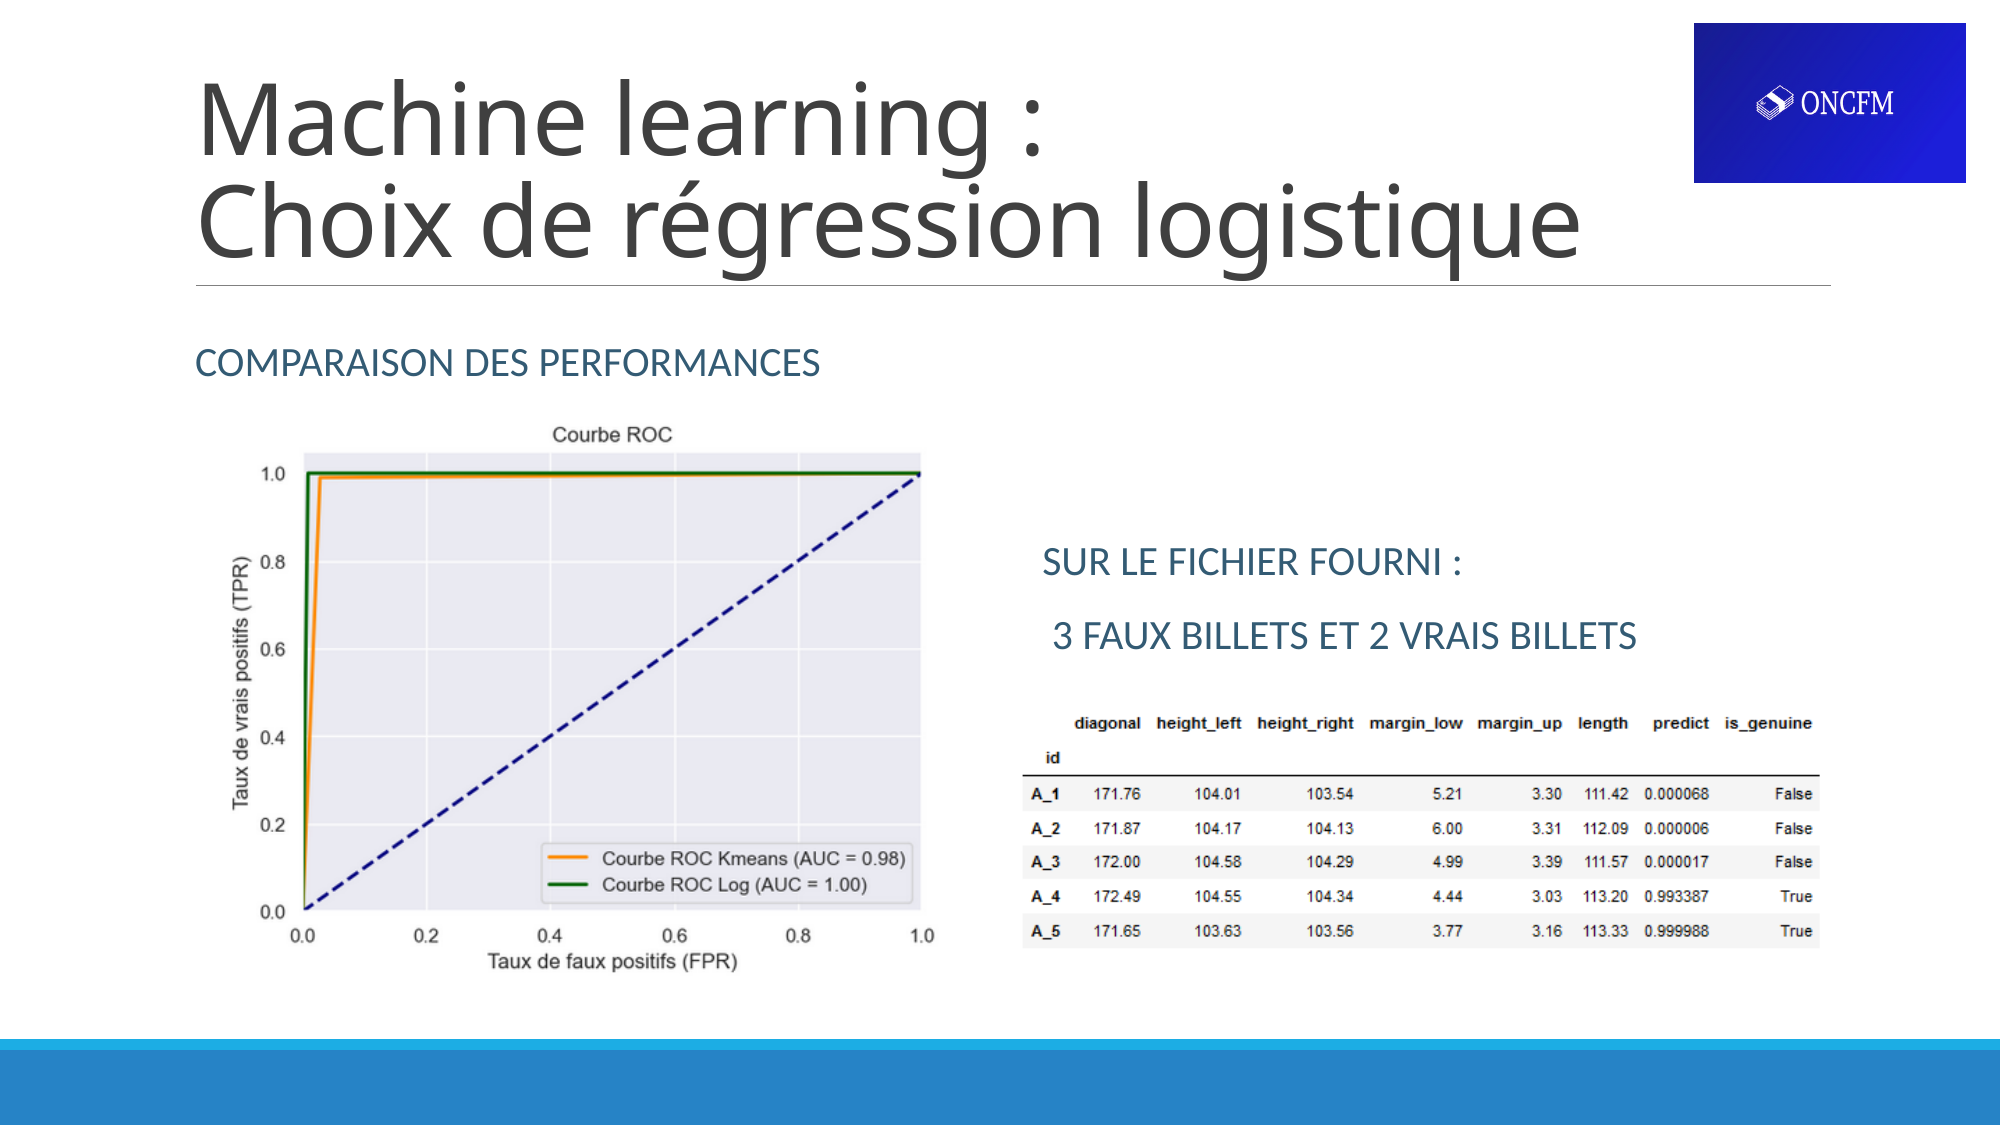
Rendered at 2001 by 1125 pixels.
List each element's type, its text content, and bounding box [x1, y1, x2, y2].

list Comparaison des performances [180, 302, 990, 424]
title Machine learning : Choix de régression logistique [180, 47, 1830, 285]
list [230, 423, 940, 979]
list Sur le fichier fourni : 3 faux billets et 2 vrais billets [1027, 505, 1838, 692]
picture [1693, 22, 1967, 184]
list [1019, 700, 1831, 958]
